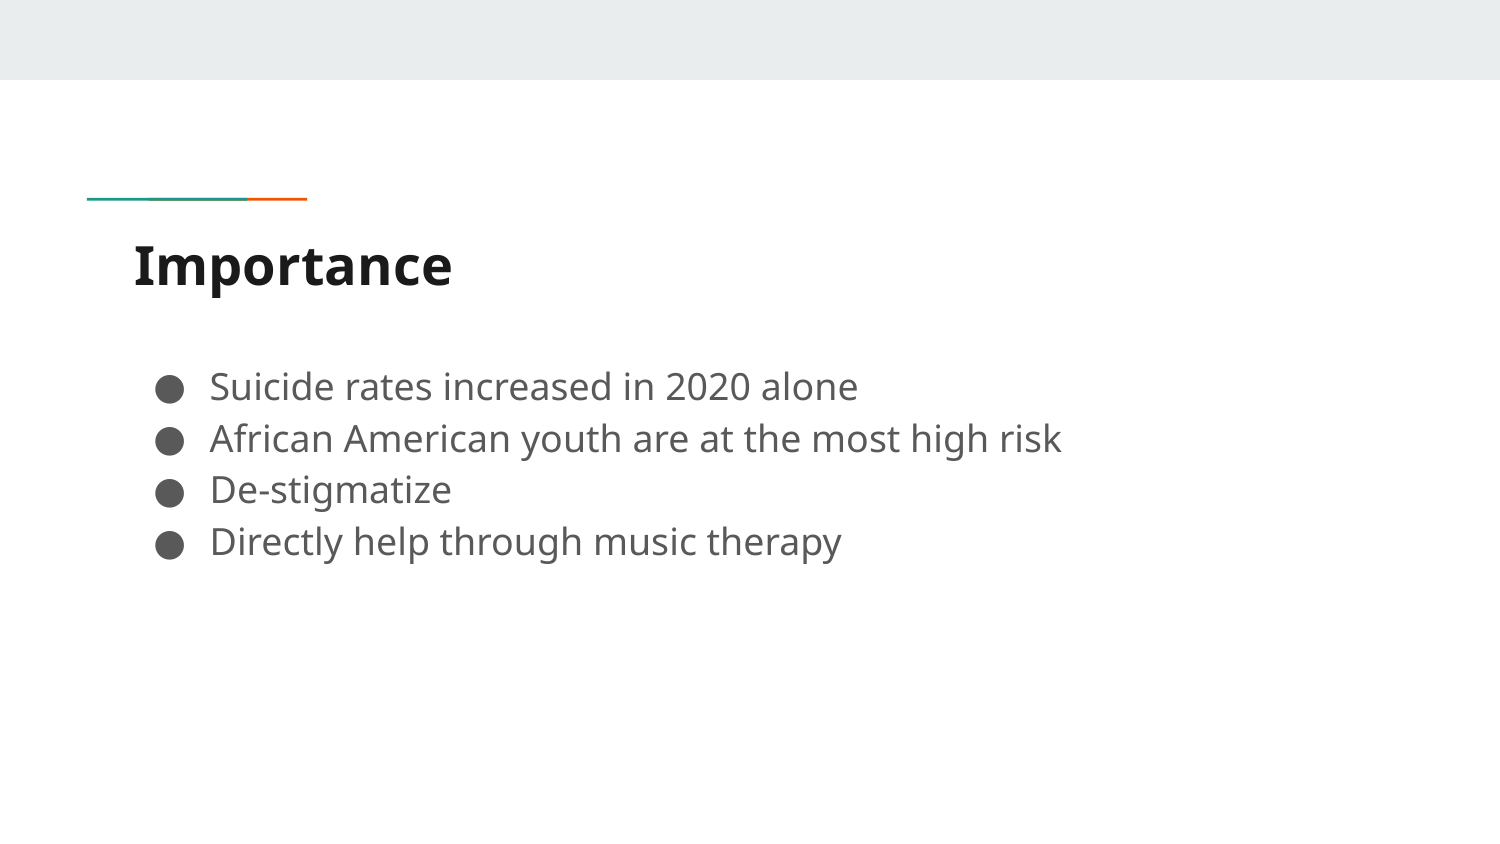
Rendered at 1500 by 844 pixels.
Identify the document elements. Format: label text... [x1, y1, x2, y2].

list Suicide rates increased in 2020 alone African American youth are at the most high risk De-stigmatize Directly help through music therapy [119, 341, 1381, 712]
title Importance [119, 216, 1381, 305]
